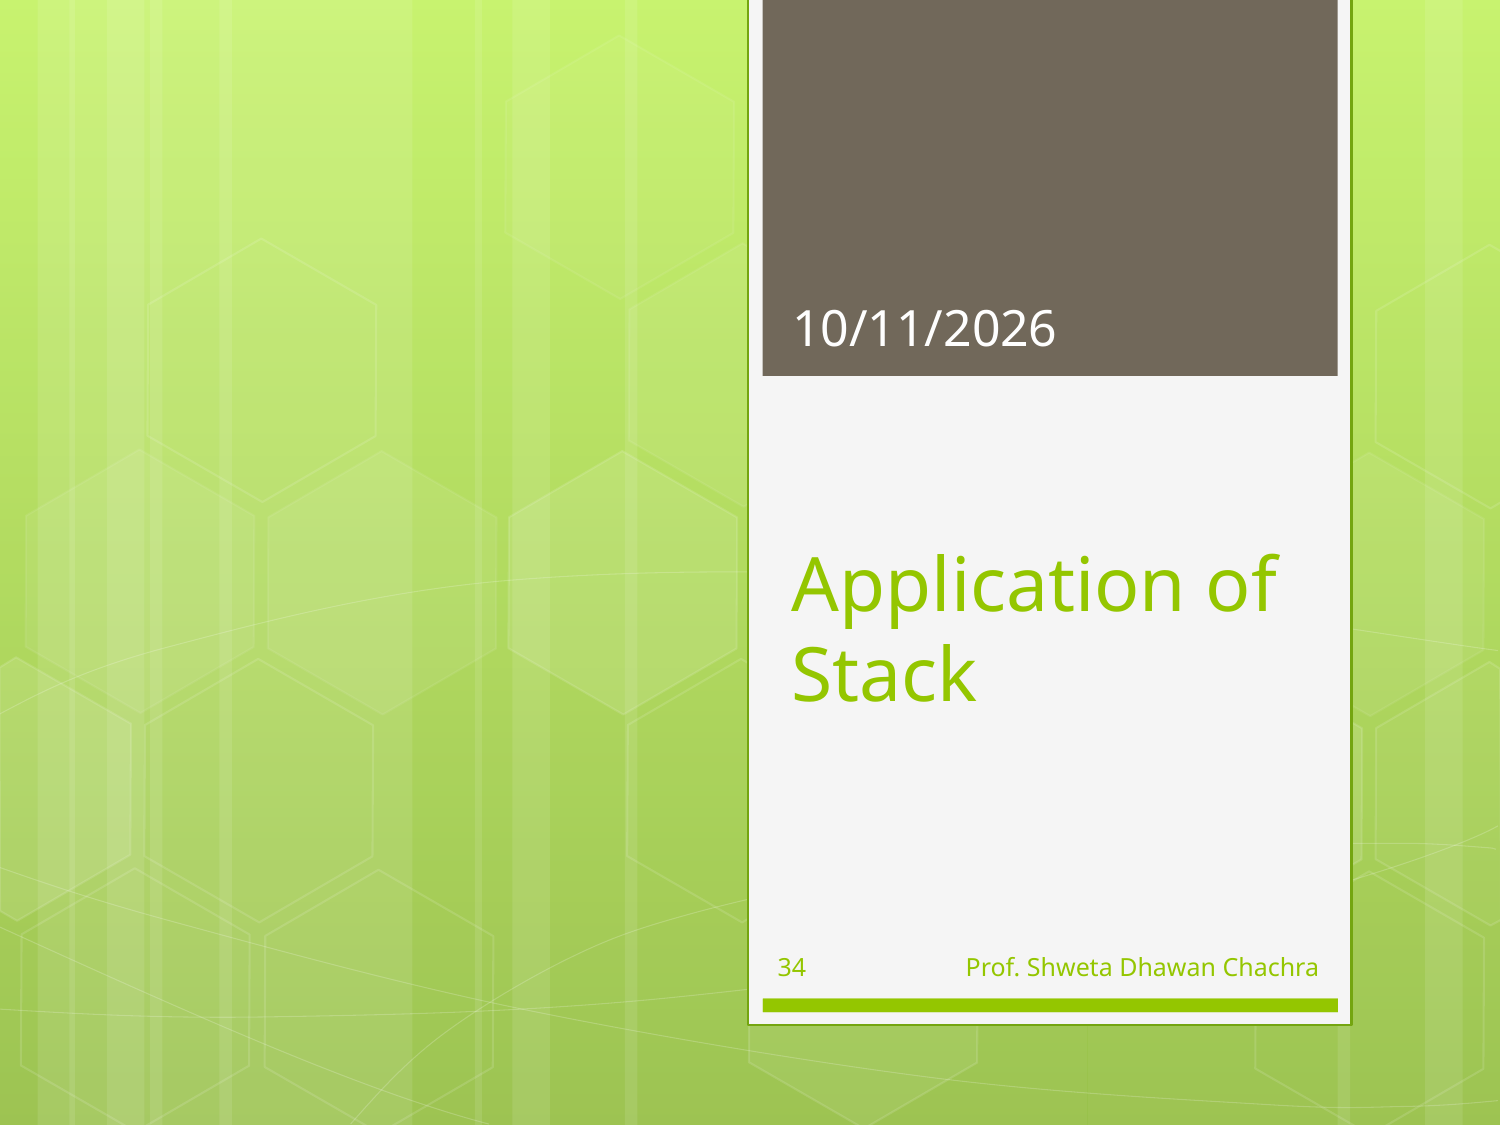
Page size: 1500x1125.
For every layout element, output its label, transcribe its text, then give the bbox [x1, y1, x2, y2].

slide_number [777, 248, 1128, 372]
slide_number 34 [762, 938, 869, 999]
footer Prof. Shweta Dhawan Chachra [870, 938, 1335, 999]
title Application of Stack [776, 444, 1320, 724]
